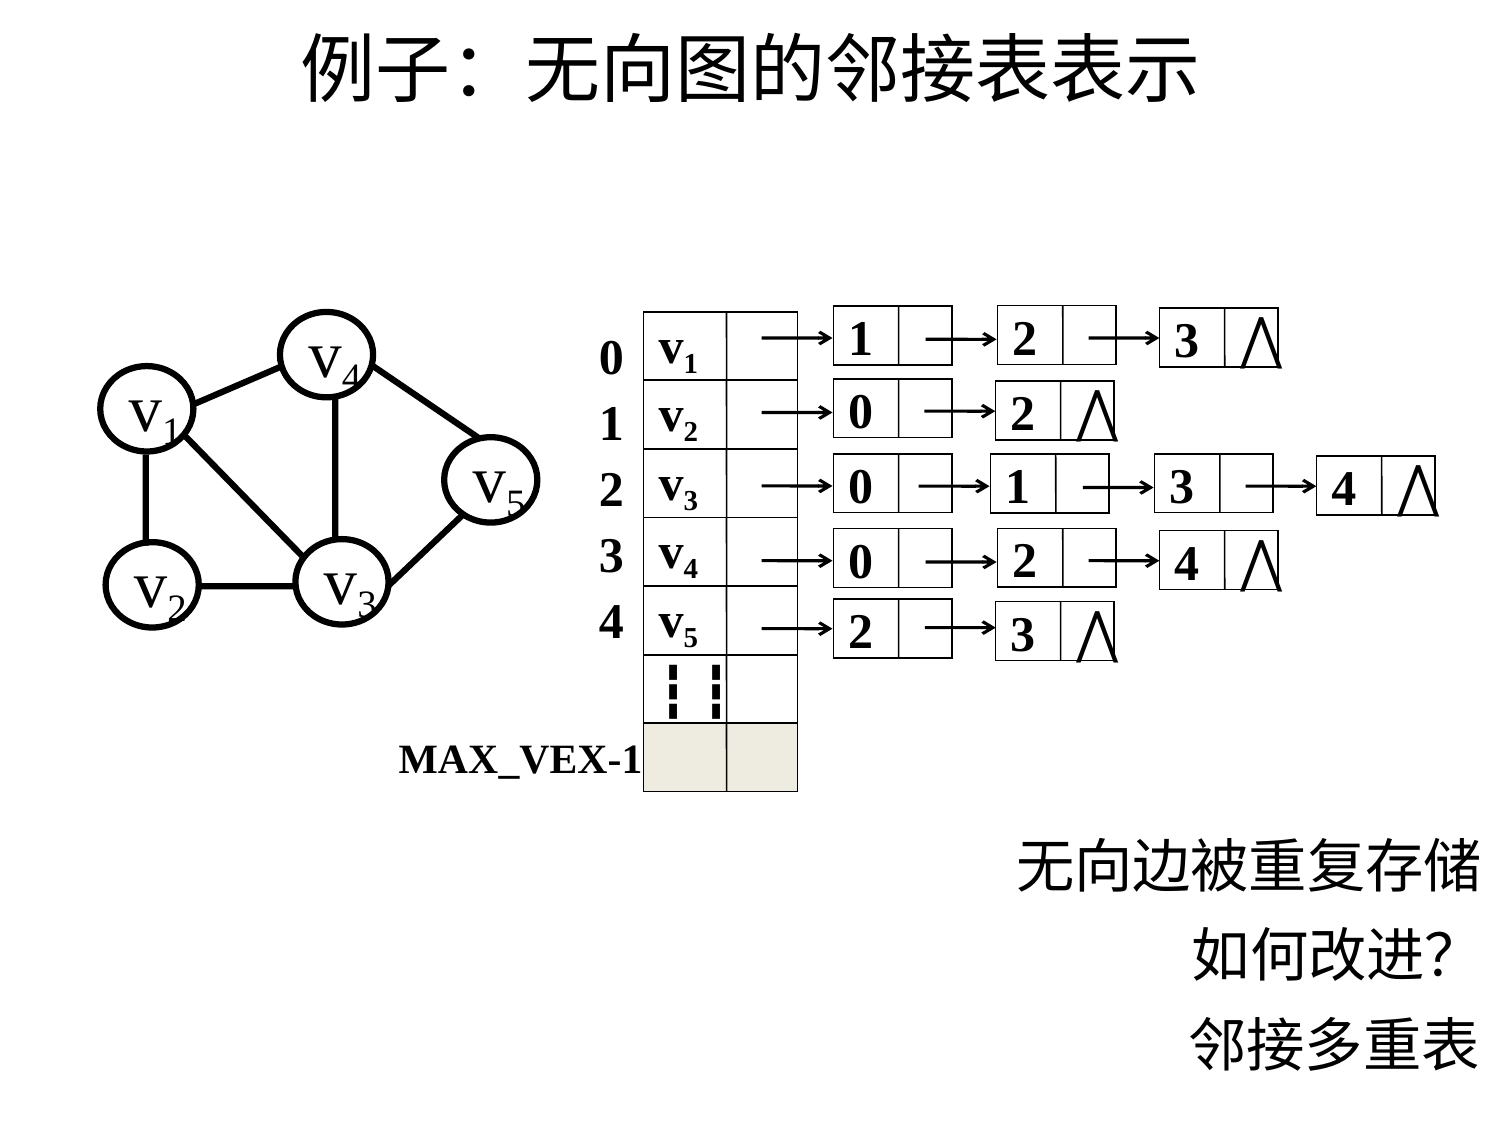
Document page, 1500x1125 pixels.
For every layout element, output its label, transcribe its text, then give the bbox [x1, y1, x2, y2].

title 例子：无向图的邻接表表示 [75, 7, 1425, 126]
text_box 如何改进？ [1177, 911, 1499, 996]
text_box 无向边被重复存储 [1001, 822, 1498, 907]
text_box 邻接多重表 [1173, 1000, 1495, 1085]
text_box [383, 305, 1436, 792]
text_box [99, 311, 378, 628]
